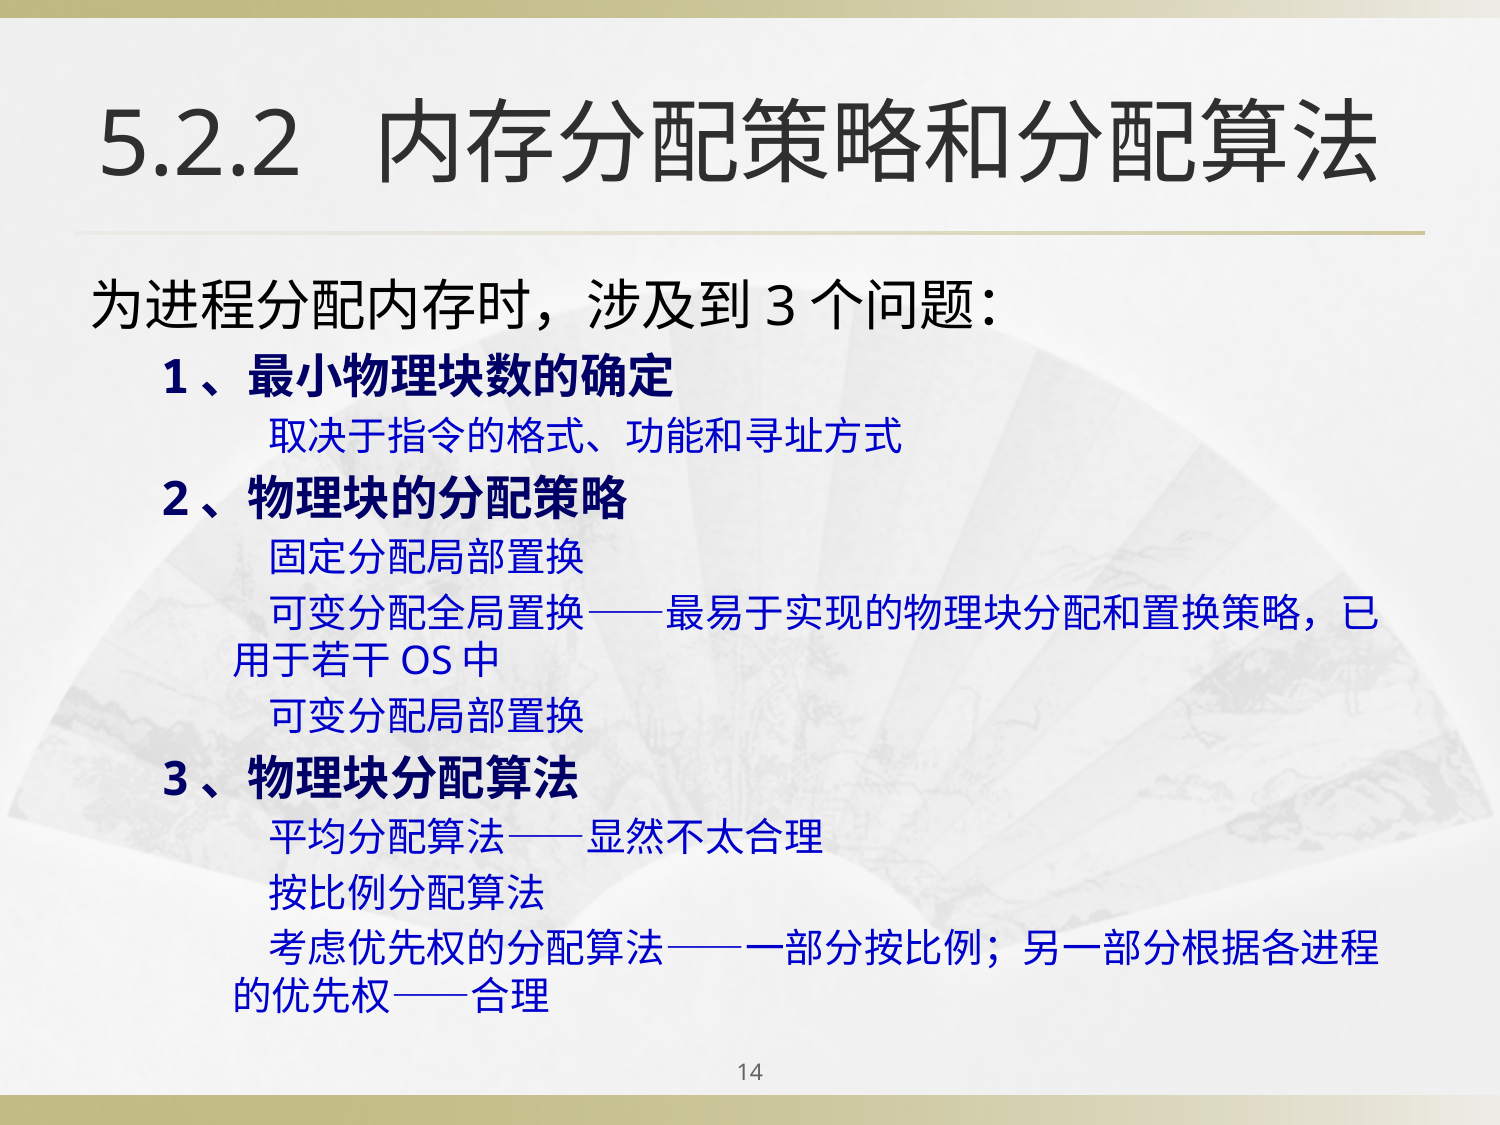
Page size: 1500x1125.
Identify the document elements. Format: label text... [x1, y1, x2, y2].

list 为进程分配内存时，涉及到3个问题： 1、最小物理块数的确定 取决于指令的格式、功能和寻址方式 2、物理块的分配策略 固定分配局部置换 可变分配全局置换——最易于实现的物理块分配和置换策略，已用于若干OS中 可变分配局部置换 3、物理块分配算法 平均分配算法——显然不太合理 按比例分配算法 考虑优先权的分配算法——一部分按比例；另一部分根据各进程的优先权——合理 [75, 262, 1425, 1032]
slide_number 14 [675, 1050, 825, 1097]
title 5.2.2 内存分配策略和分配算法 [75, 45, 1425, 233]
